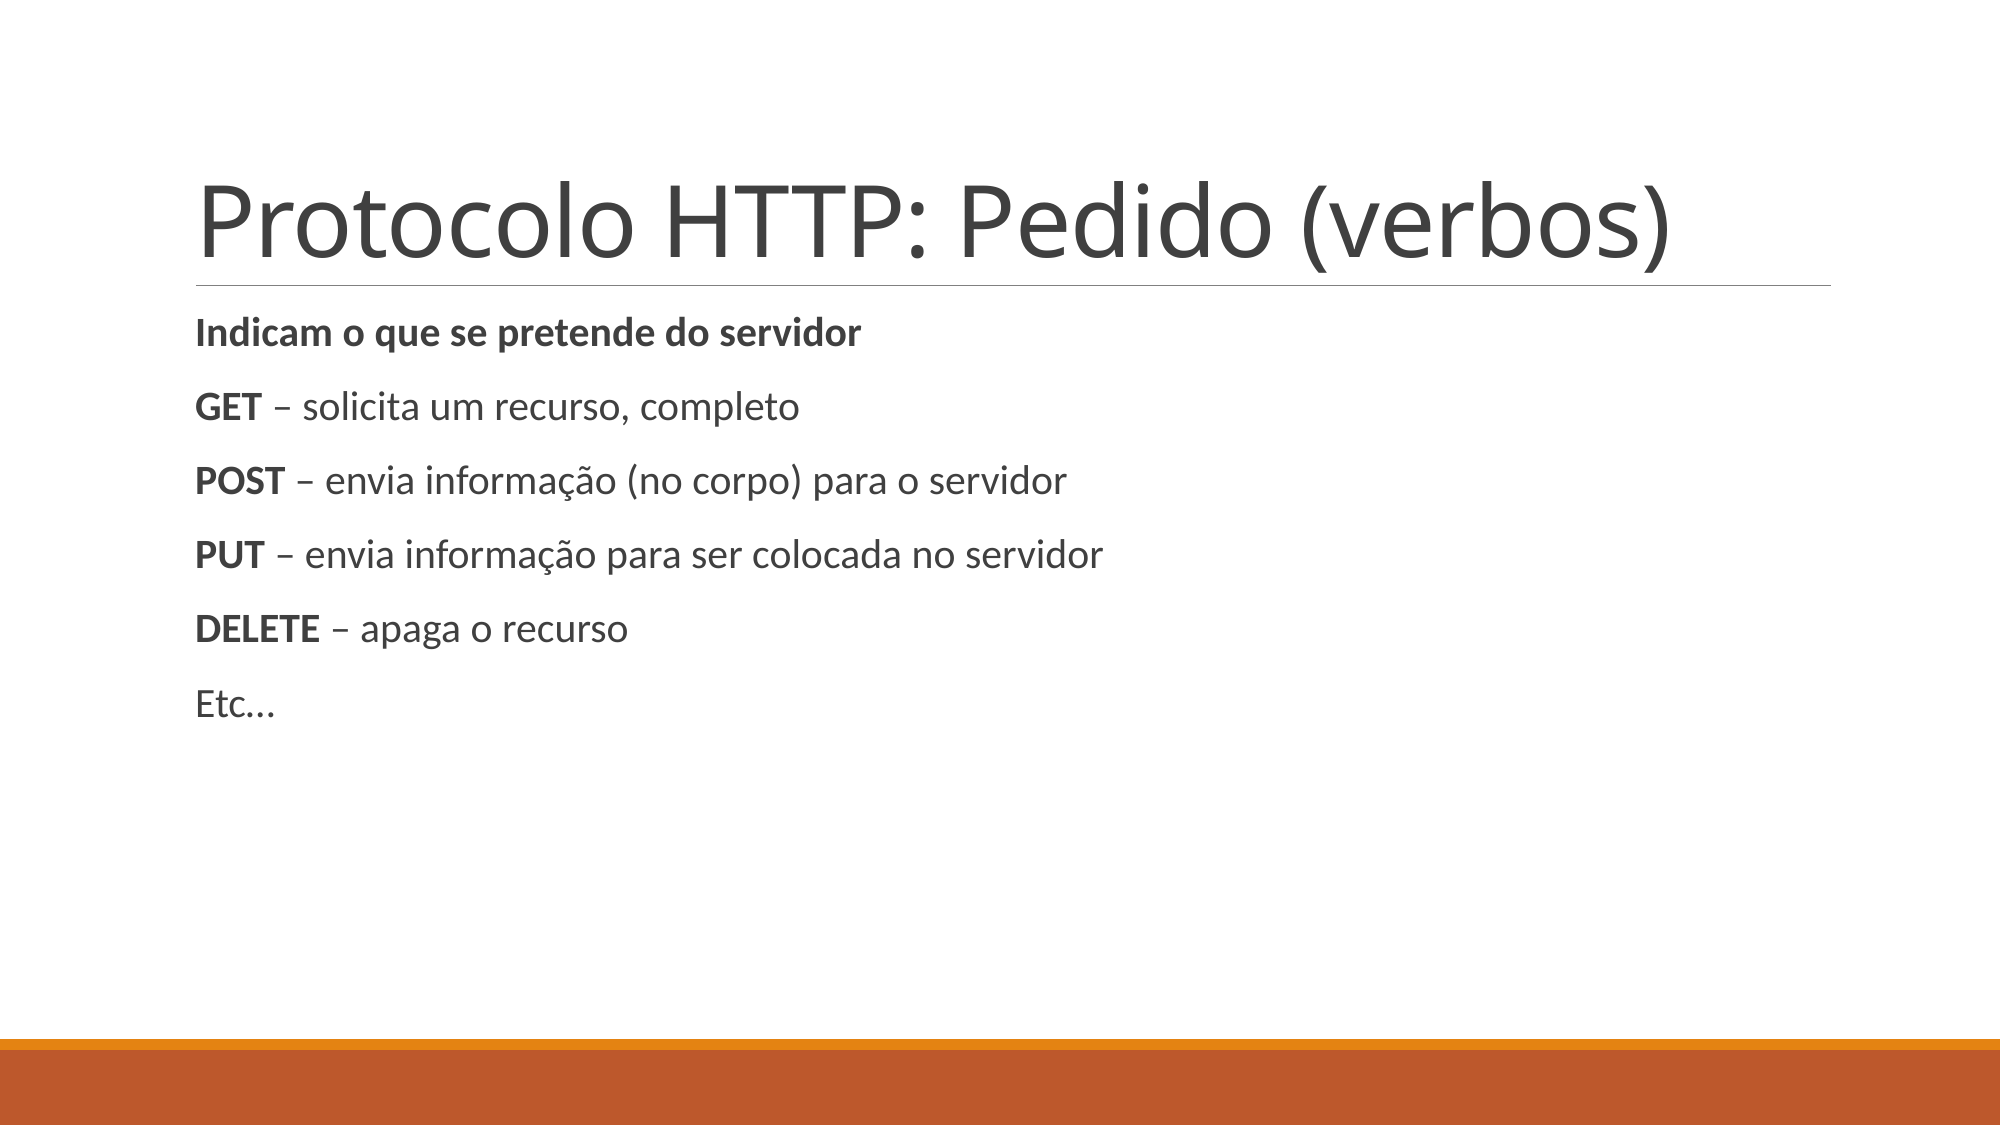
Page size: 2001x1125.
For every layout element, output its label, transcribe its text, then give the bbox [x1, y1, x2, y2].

list Indicam o que se pretende do servidor GET – solicita um recurso, completo POST – envia informação (no corpo) para o servidor PUT – envia informação para ser colocada no servidor DELETE – apaga o recurso Etc… [180, 302, 1830, 963]
title Protocolo HTTP: Pedido (verbos) [180, 47, 1830, 285]
